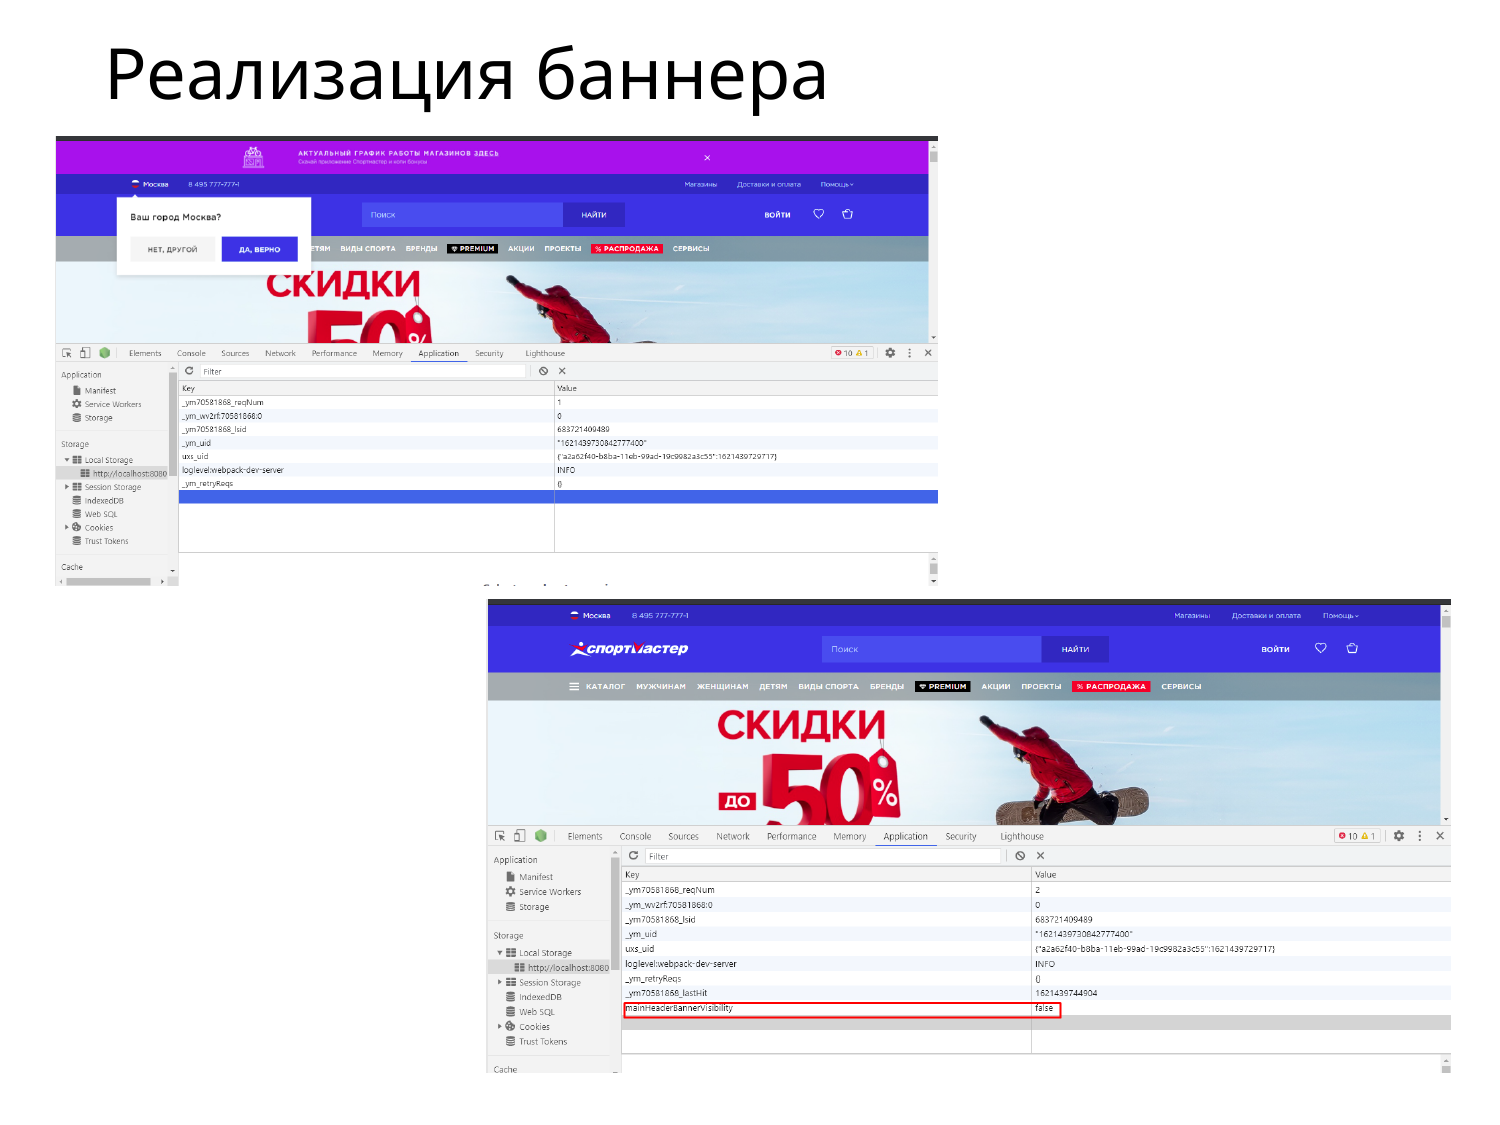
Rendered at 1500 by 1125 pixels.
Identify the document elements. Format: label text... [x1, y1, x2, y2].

title Реализация баннера [89, 31, 1389, 124]
picture [55, 136, 938, 586]
picture [486, 599, 1451, 1073]
